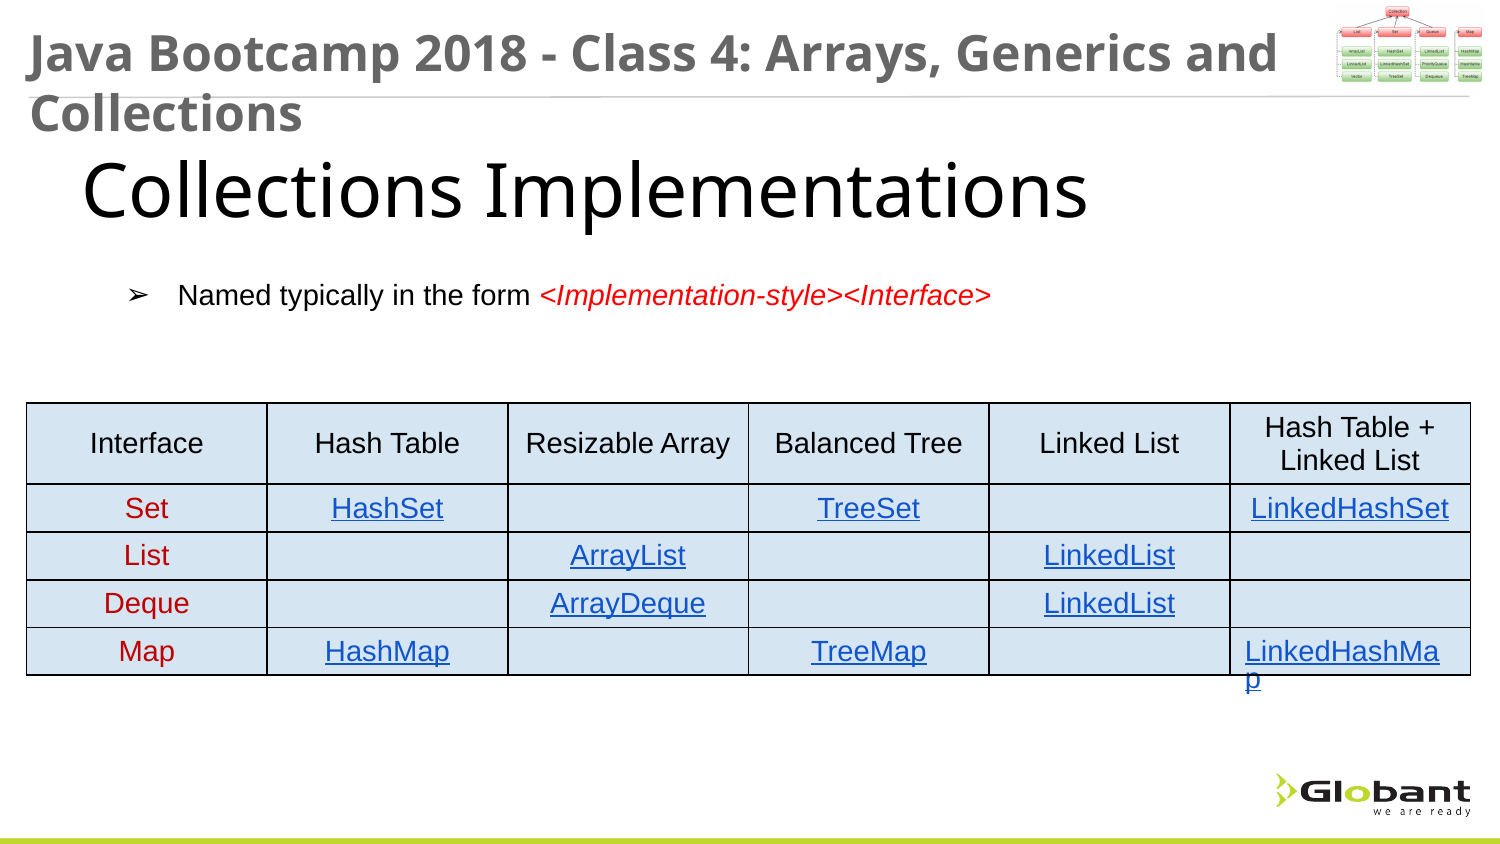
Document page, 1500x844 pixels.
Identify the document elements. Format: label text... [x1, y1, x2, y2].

table_cell HashSet [268, 485, 507, 531]
table_cell [268, 533, 507, 579]
table_cell [509, 628, 748, 674]
table_cell ArrayList [509, 533, 748, 579]
table_cell Set [27, 485, 266, 531]
table_cell ArrayDeque [509, 581, 748, 627]
table_cell List [27, 533, 266, 579]
table_cell [1231, 581, 1470, 627]
table_cell TreeMap [749, 628, 988, 674]
table_cell LinkedHashMap [1231, 628, 1470, 674]
table_cell [749, 533, 988, 579]
table_cell LinkedList [990, 533, 1229, 579]
picture [0, 0, 1500, 844]
table_cell [1231, 533, 1470, 579]
table_cell [749, 581, 988, 627]
table_header Hash Table + Linked List [1231, 404, 1470, 483]
table_cell LinkedList [990, 581, 1229, 627]
table_header Linked List [990, 404, 1229, 483]
table_cell Deque [27, 581, 266, 627]
table_header Interface [27, 404, 266, 483]
table_cell TreeSet [749, 485, 988, 531]
table_cell HashMap [268, 628, 507, 674]
table_cell [990, 485, 1229, 531]
text_box Java Bootcamp 2018 - Class 4: Arrays, Generics and Collections [14, 6, 1329, 82]
table_cell LinkedHashSet [1231, 485, 1470, 531]
table_cell [509, 485, 748, 531]
text_box Collections Implementations [66, 127, 1470, 245]
text_box Named typically in the form <Implementation-style><Interface> [87, 244, 1487, 320]
table_header Hash Table [268, 404, 507, 483]
table_header Resizable Array [509, 404, 748, 483]
table_cell [268, 581, 507, 627]
table_cell [990, 628, 1229, 674]
table_cell Map [27, 628, 266, 674]
table_header Balanced Tree [749, 404, 988, 483]
